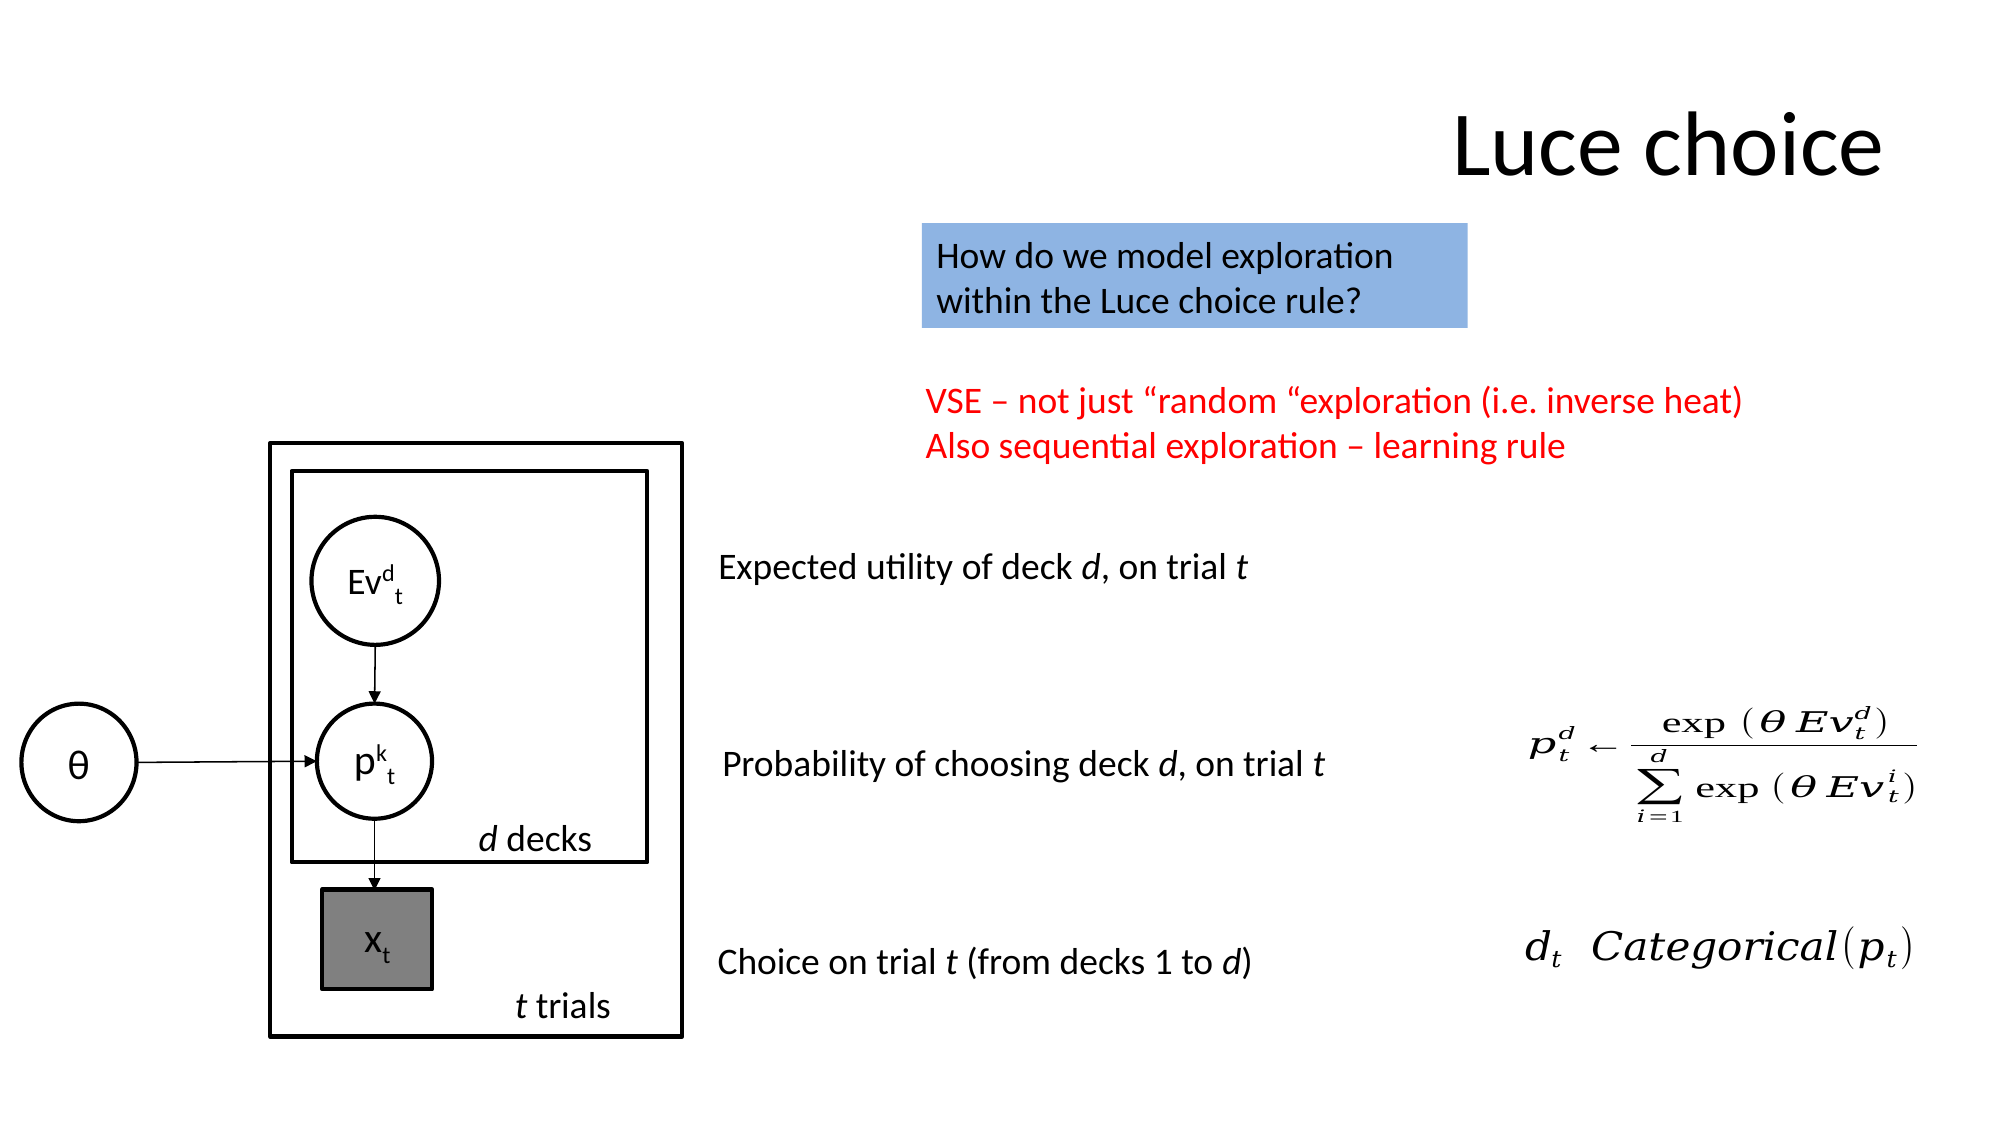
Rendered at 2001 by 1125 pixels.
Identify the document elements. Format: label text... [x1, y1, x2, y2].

text_box [268, 441, 684, 1039]
text_box Choice on trial t (from decks 1 to d) [702, 929, 1310, 990]
title Luce choice [99, 45, 1900, 233]
text_box t trials [500, 973, 684, 1034]
text_box Probability of choosing deck d, on trial t [707, 732, 1413, 792]
text_box θ [19, 701, 139, 824]
text_box VSE – not just “random “exploration (i.e. inverse heat) Also sequential exploration – learning rule [910, 368, 1825, 474]
text_box Expected utility of deck d, on trial t [703, 534, 1409, 595]
text_box How do we model exploration within the Luce choice rule? [921, 223, 1468, 328]
